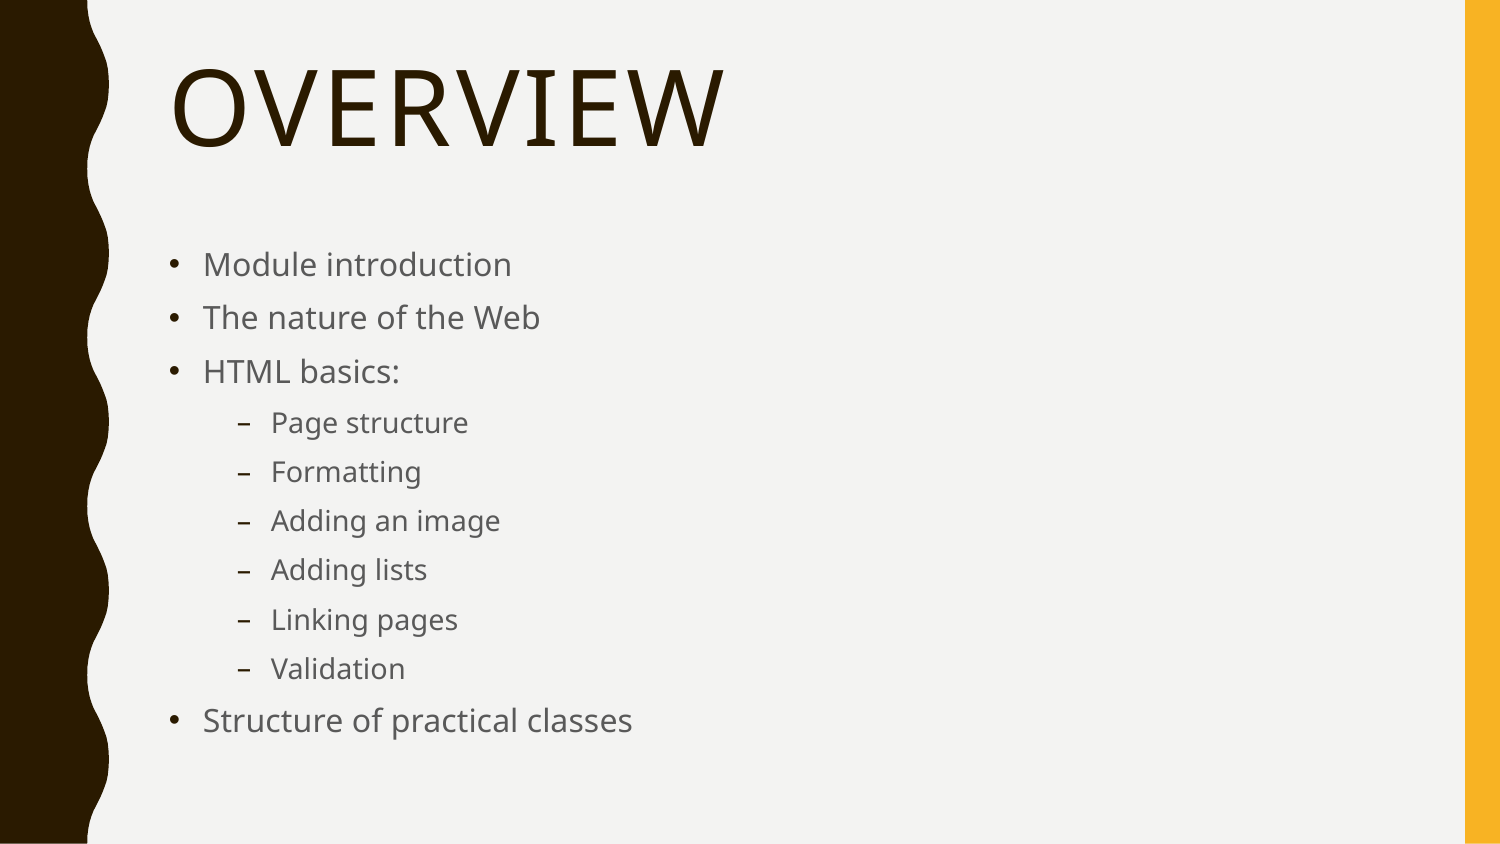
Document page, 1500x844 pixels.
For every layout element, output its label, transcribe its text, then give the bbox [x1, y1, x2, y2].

title overview [154, 47, 1407, 231]
list Module introduction The nature of the Web HTML basics: Page structure Formatting Adding an image Adding lists Linking pages Validation Structure of practical classes [154, 232, 1407, 753]
